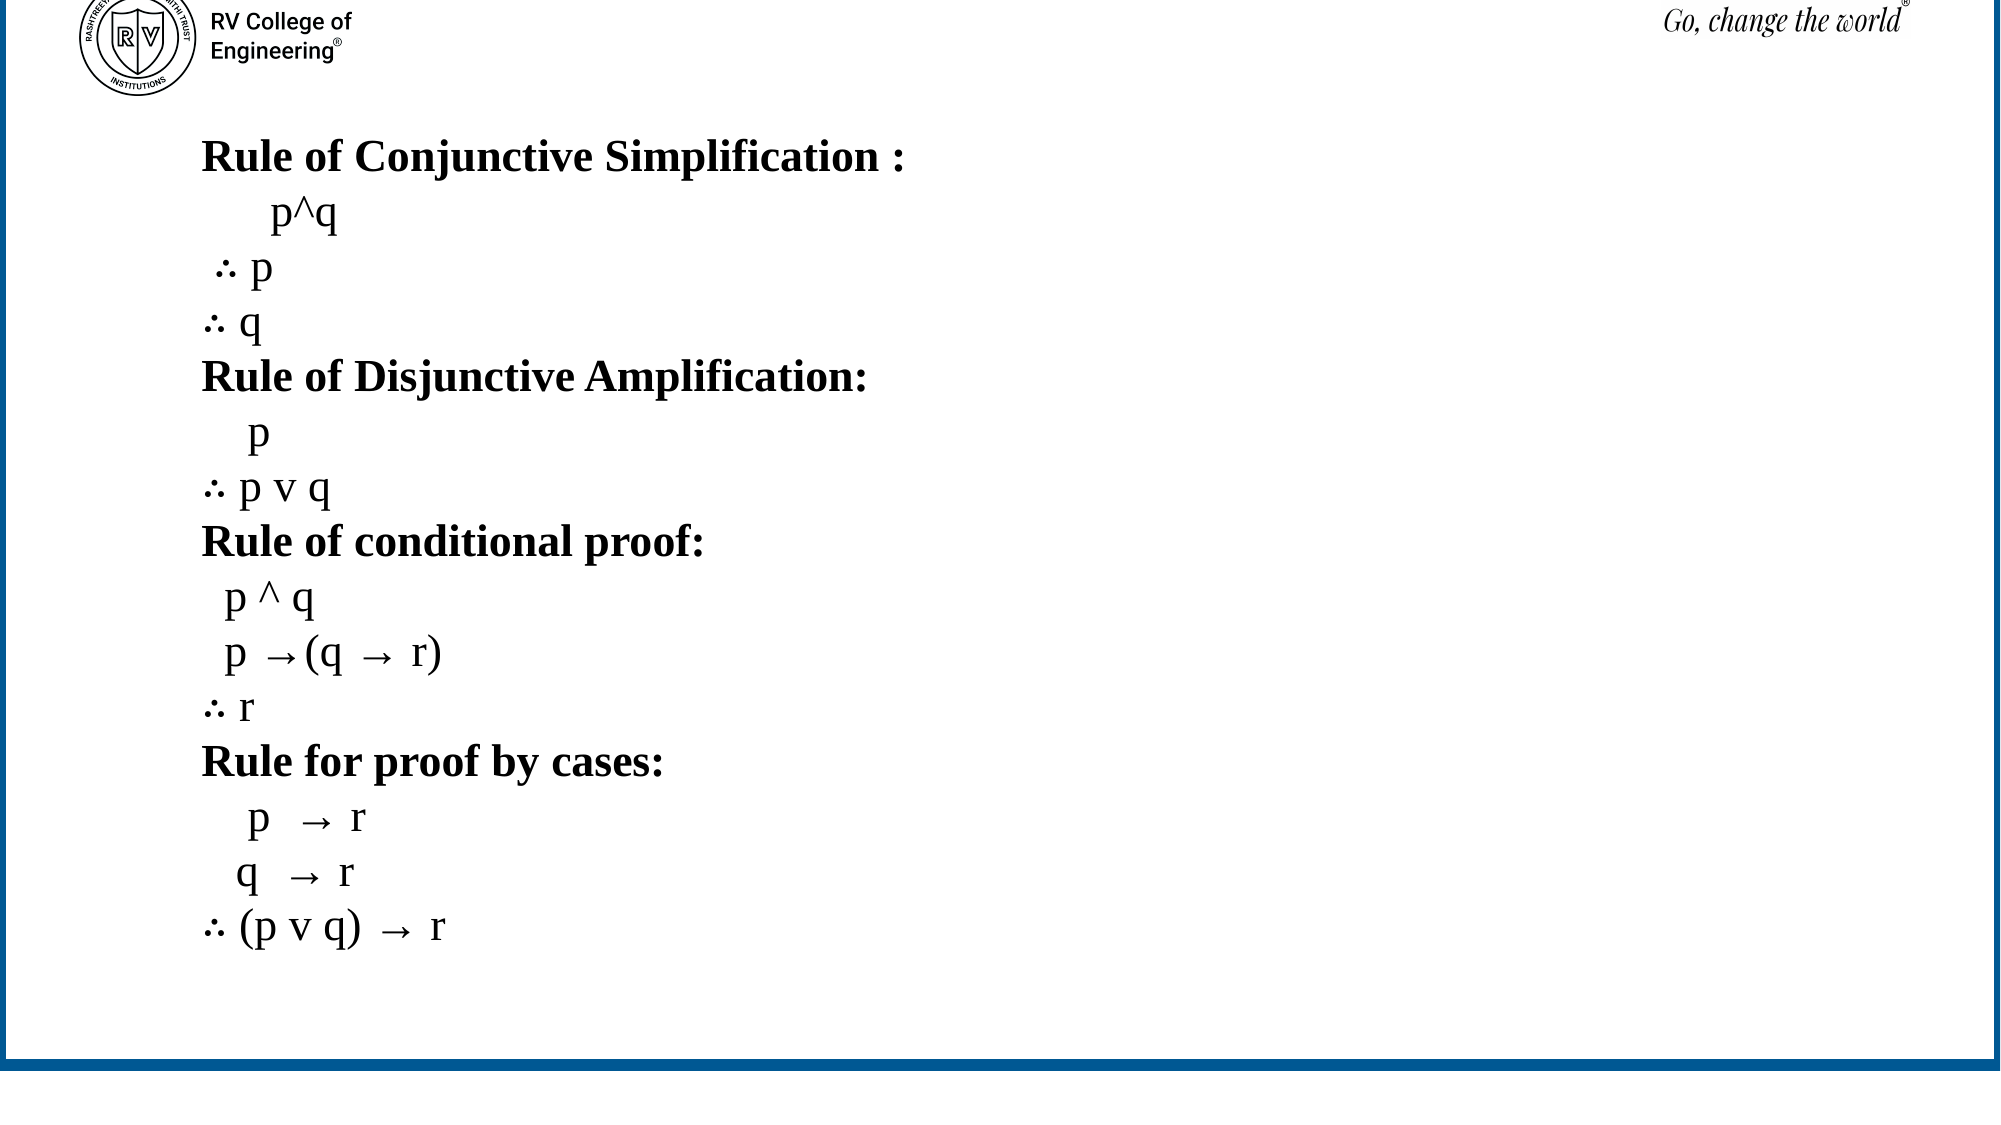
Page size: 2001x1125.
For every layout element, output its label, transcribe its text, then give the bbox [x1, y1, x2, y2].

text_box Rule of Conjunctive Simplification : p^q ∴ p ∴ q Rule of Disjunctive Amplification: p ∴ p v q Rule of conditional proof: p ^ q p →(q → r) ∴ r Rule for proof by cases: p → r q → r ∴ (p v q) → r [186, 117, 1653, 958]
picture [79, 0, 352, 96]
picture [1661, 0, 1911, 39]
